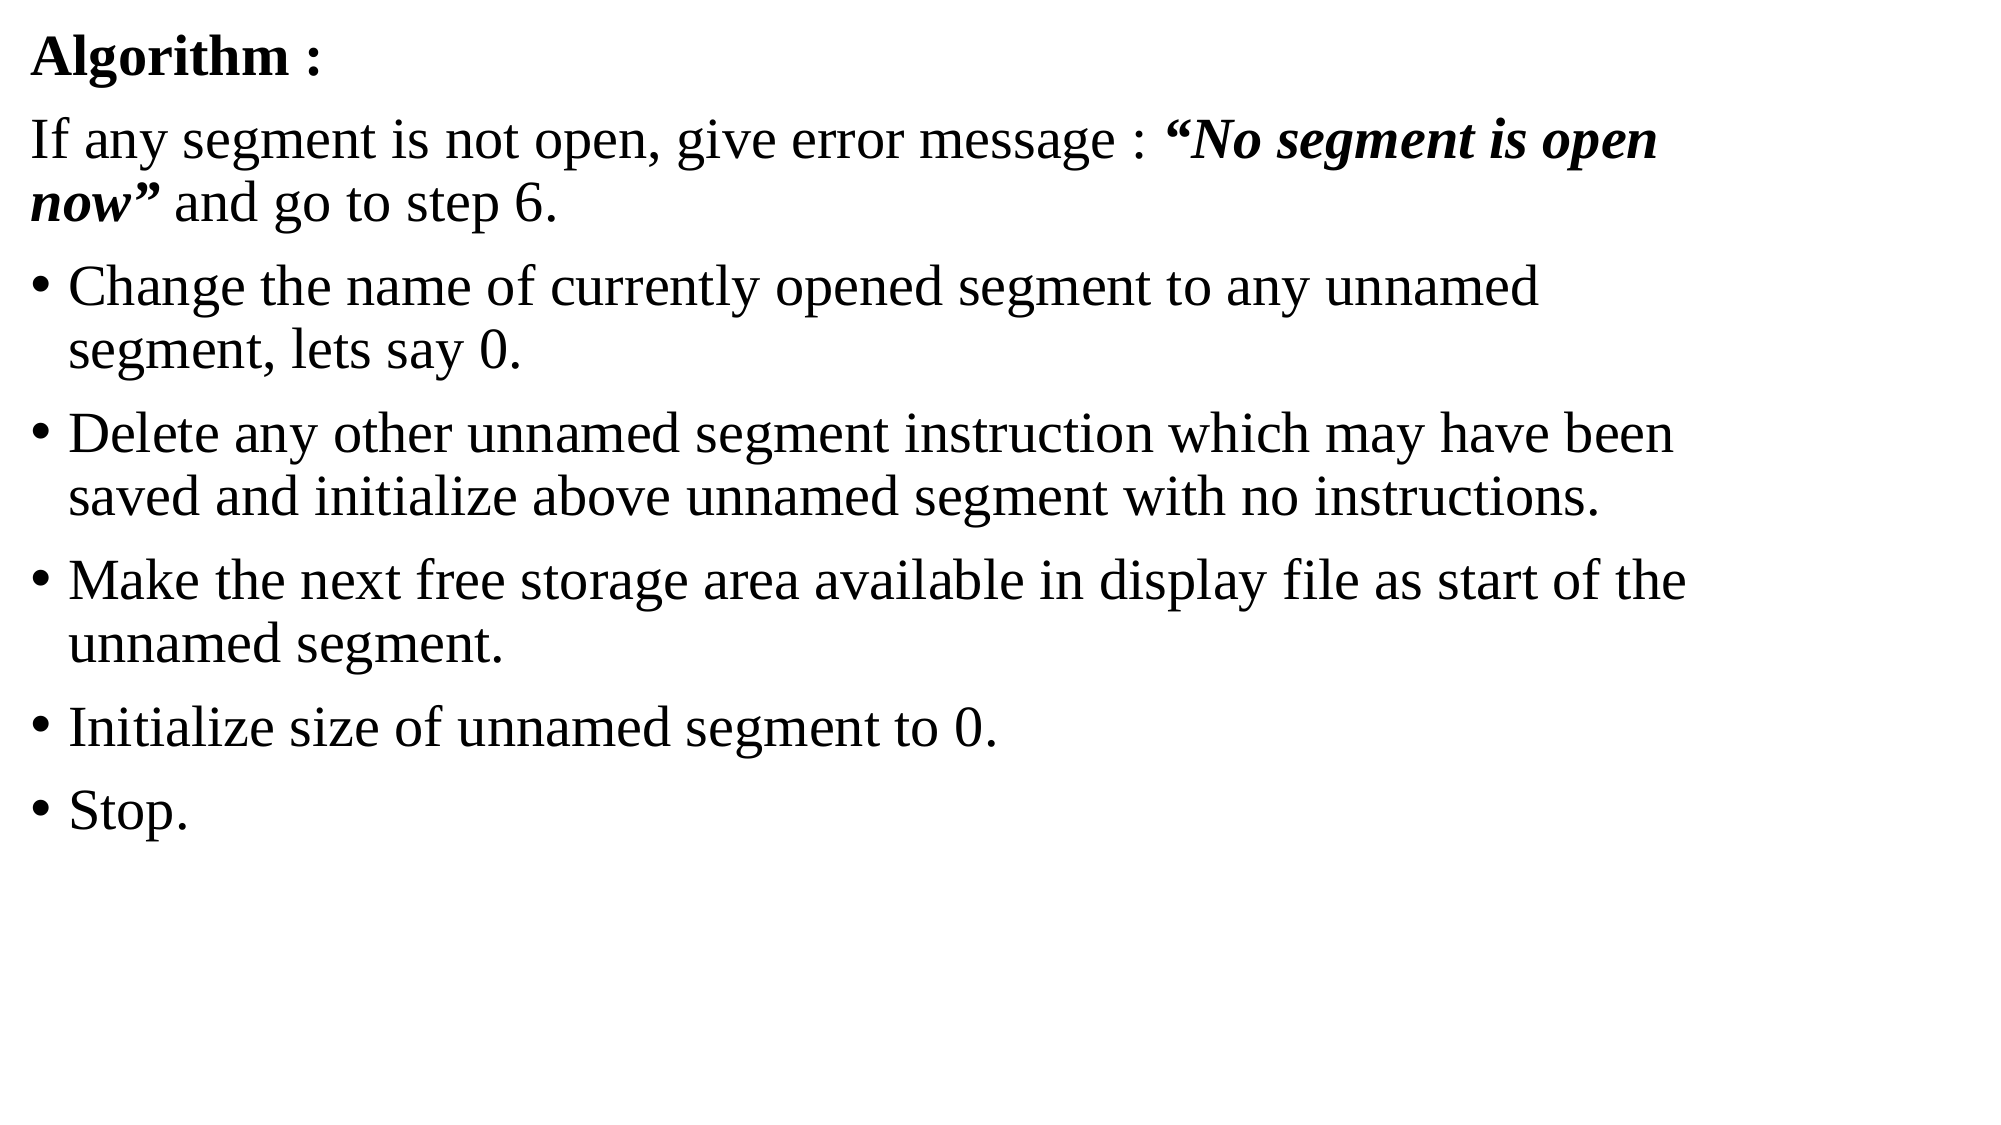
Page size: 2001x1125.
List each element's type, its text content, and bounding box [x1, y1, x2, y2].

list Algorithm : If any segment is not open, give error message : “No segment is open now” and go to step 6. Change the name of currently opened segment to any unnamed segment, lets say 0. Delete any other unnamed segment instruction which may have been saved and initialize above unnamed segment with no instructions. Make the next free storage area available in display file as start of the unnamed segment. Initialize size of unnamed segment to 0. Stop. [15, 17, 1753, 1125]
